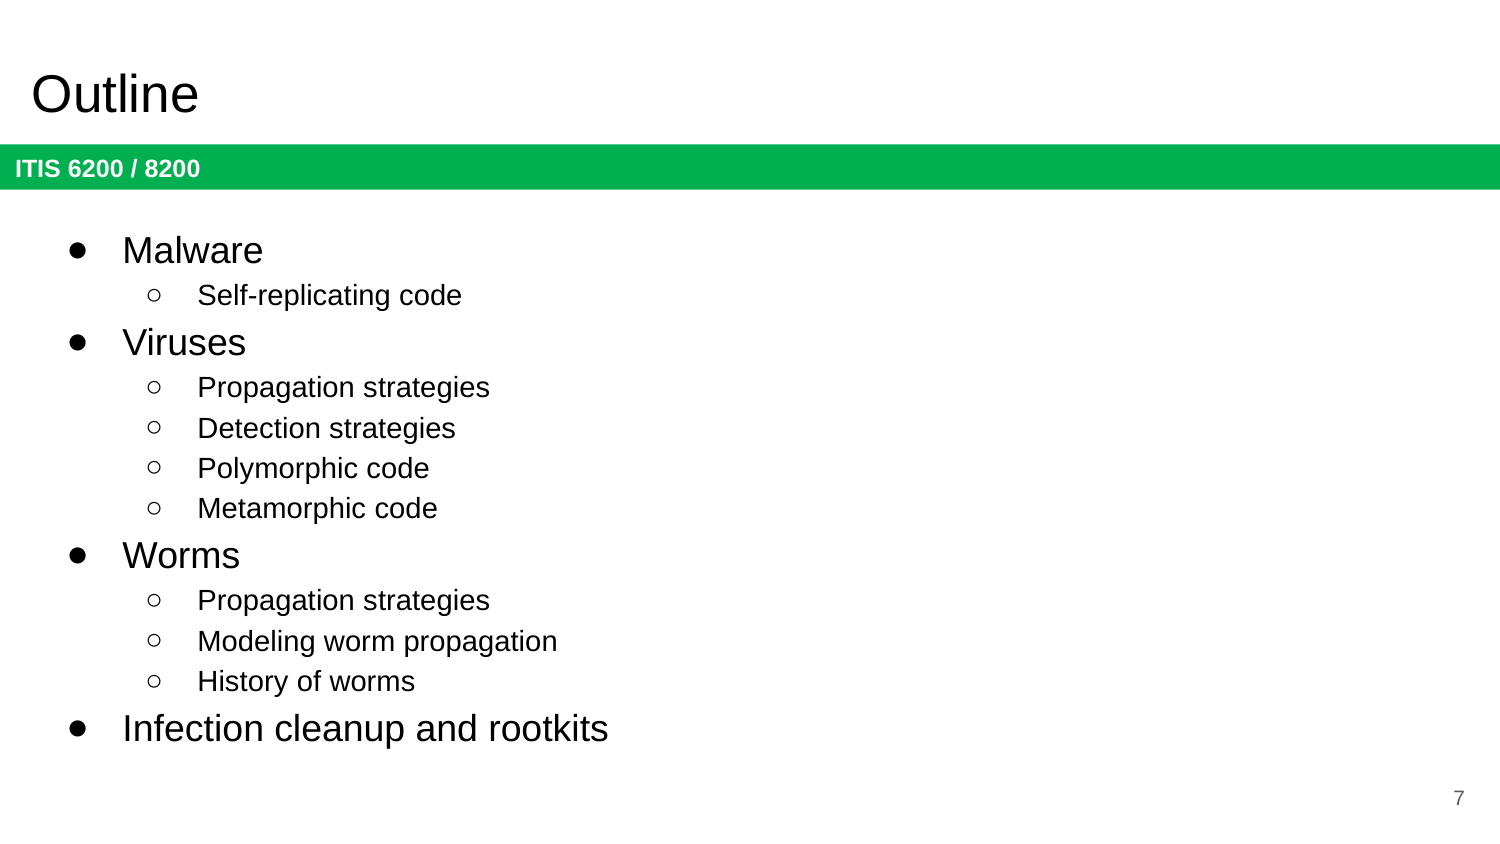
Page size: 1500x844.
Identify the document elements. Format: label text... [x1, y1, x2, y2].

list Malware Self-replicating code Viruses Propagation strategies Detection strategies Polymorphic code Metamorphic code Worms Propagation strategies Modeling worm propagation History of worms Infection cleanup and rootkits [32, 204, 1431, 823]
title Outline [16, 44, 1415, 139]
slide_number 7 [1389, 764, 1480, 830]
